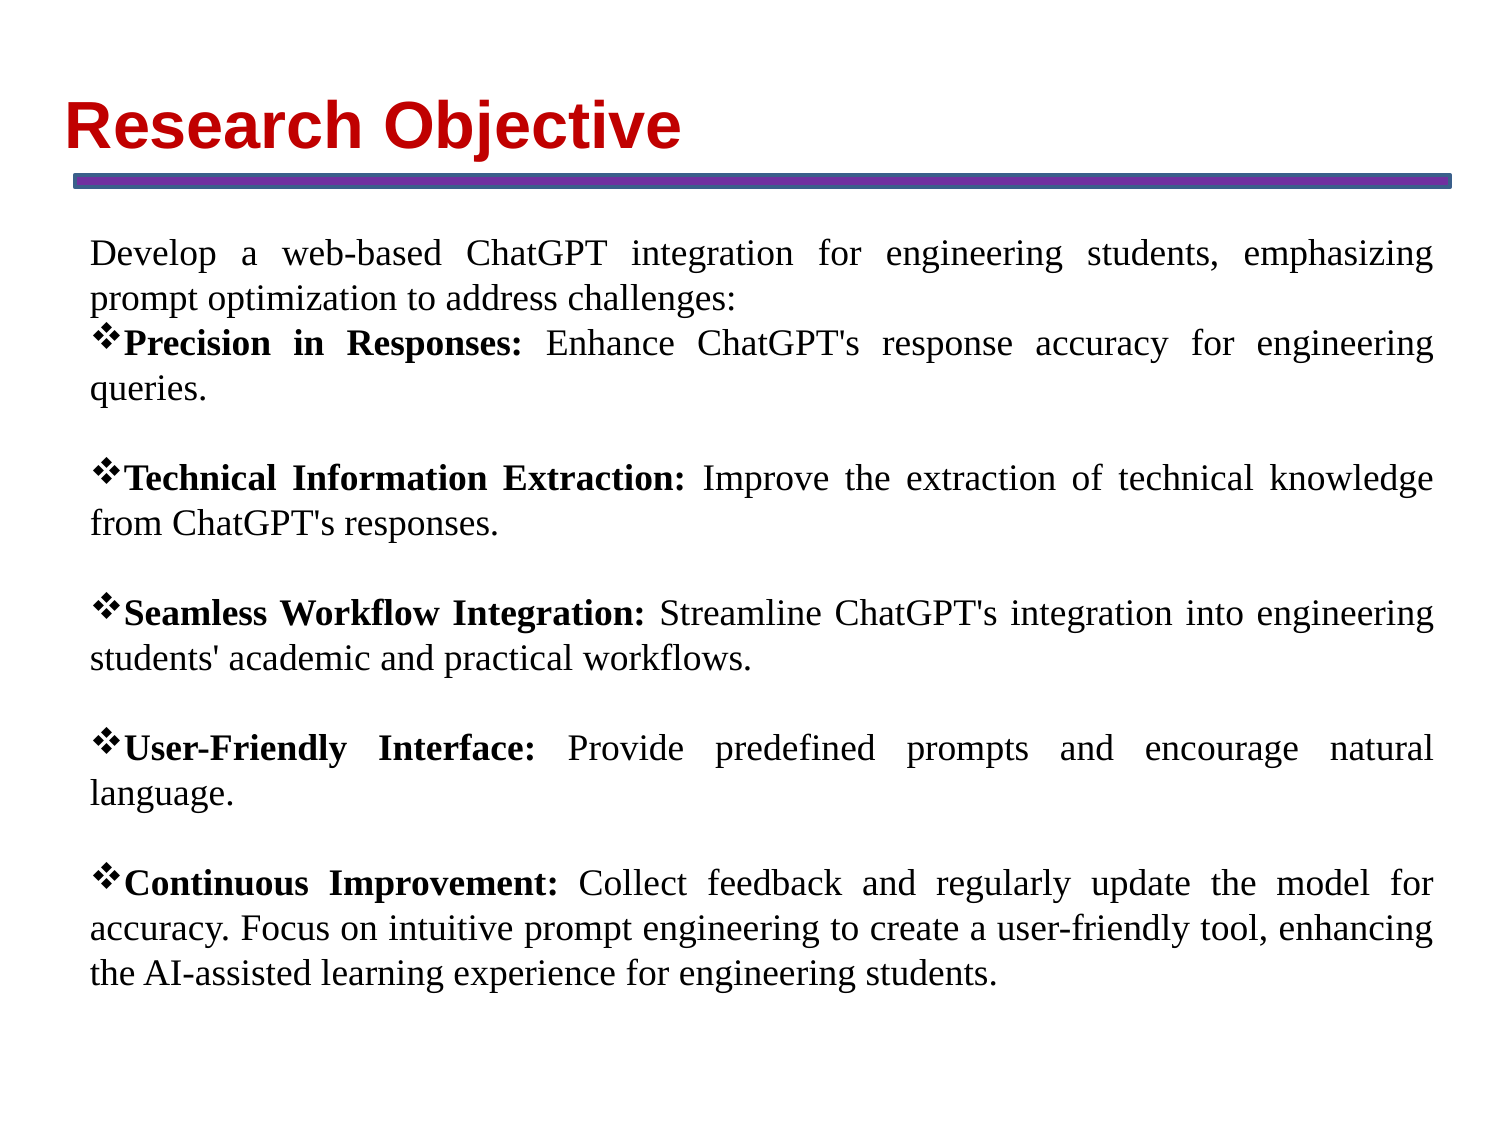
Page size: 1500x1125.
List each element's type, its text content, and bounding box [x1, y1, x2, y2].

text_box [75, 174, 1450, 188]
text_box Develop a web-based ChatGPT integration for engineering students, emphasizing prompt optimization to address challenges: Precision in Responses: Enhance ChatGPT's response accuracy for engineering queries. Technical Information Extraction: Improve the extraction of technical knowledge from ChatGPT's responses. Seamless Workflow Integration: Streamline ChatGPT's integration into engineering students' academic and practical workflows. User-Friendly Interface: Provide predefined prompts and encourage natural language. Continuous Improvement: Collect feedback and regularly update the model for accuracy. Focus on intuitive prompt engineering to create a user-friendly tool, enhancing the AI-assisted learning experience for engineering students. [75, 220, 1450, 1046]
text_box Research Objective [49, 74, 813, 170]
